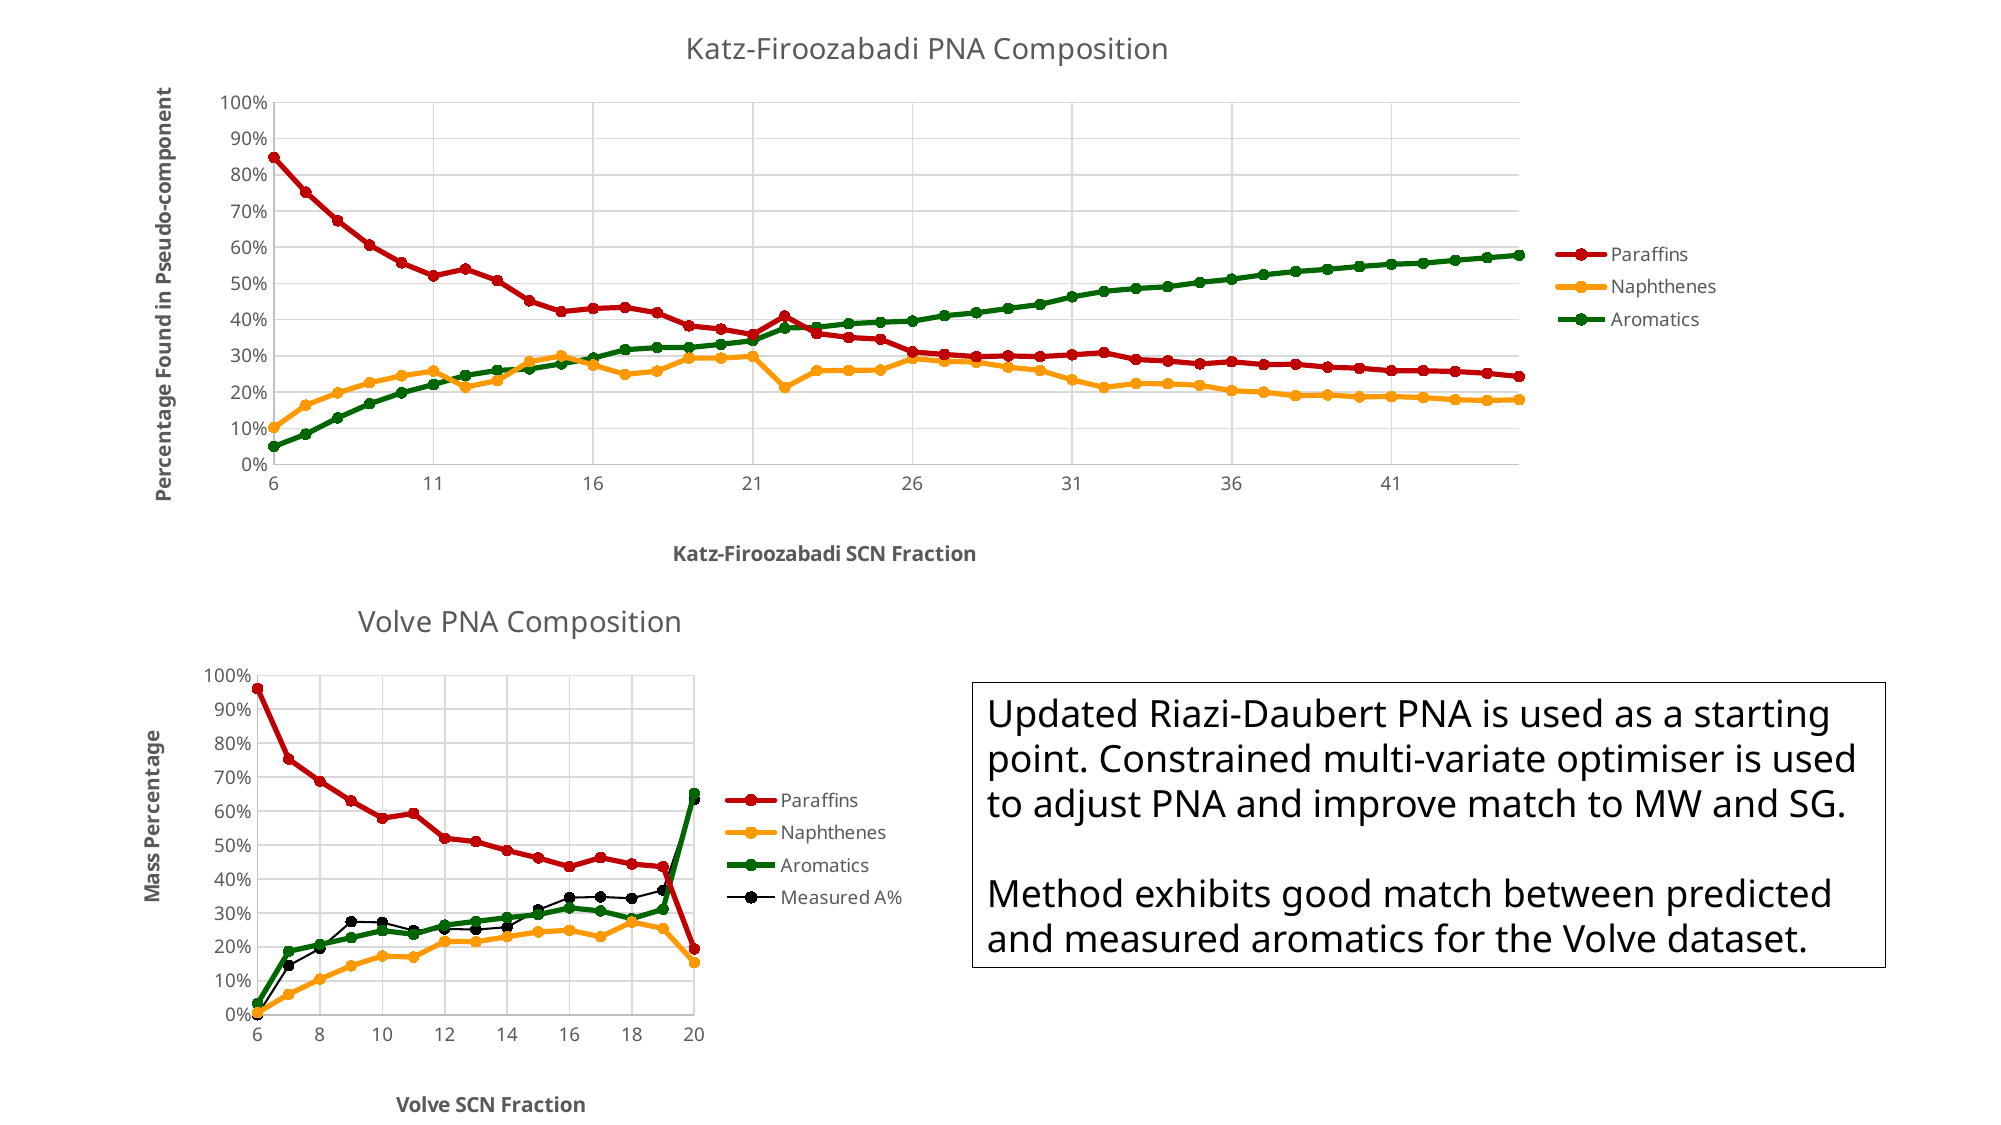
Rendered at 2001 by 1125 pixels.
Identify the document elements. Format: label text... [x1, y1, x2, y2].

chart [119, 0, 1737, 1125]
text_box Updated Riazi-Daubert PNA is used as a starting point. Constrained multi-variate optimiser is used to adjust PNA and improve match to MW and SG. Method exhibits good match between predicted and measured aromatics for the Volve dataset. [972, 682, 1886, 968]
